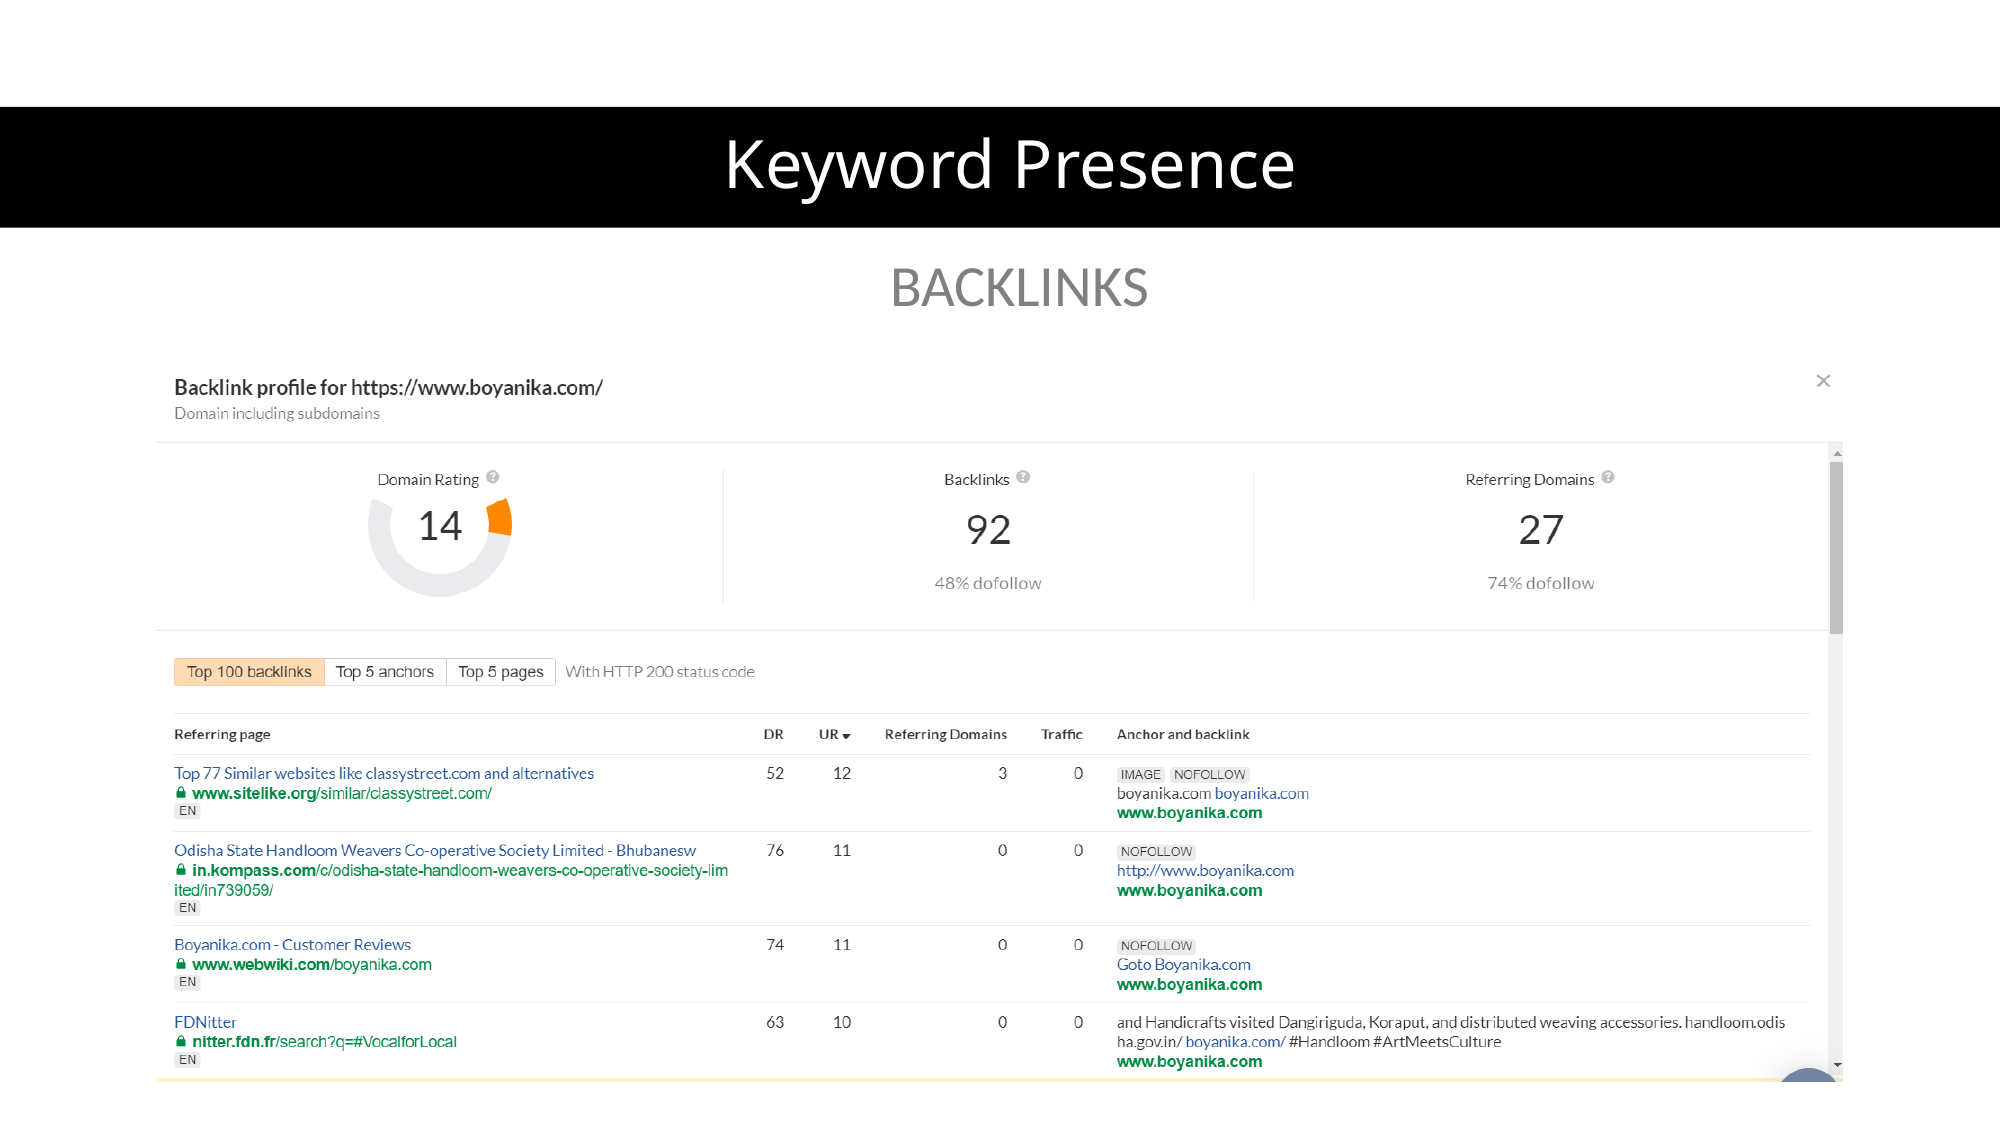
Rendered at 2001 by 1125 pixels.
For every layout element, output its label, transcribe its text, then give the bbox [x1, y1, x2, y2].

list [156, 360, 1843, 1082]
text_box [0, 106, 2000, 229]
text_box BACKLINKS [479, 240, 1560, 325]
title Keyword Presence [91, 105, 1931, 228]
